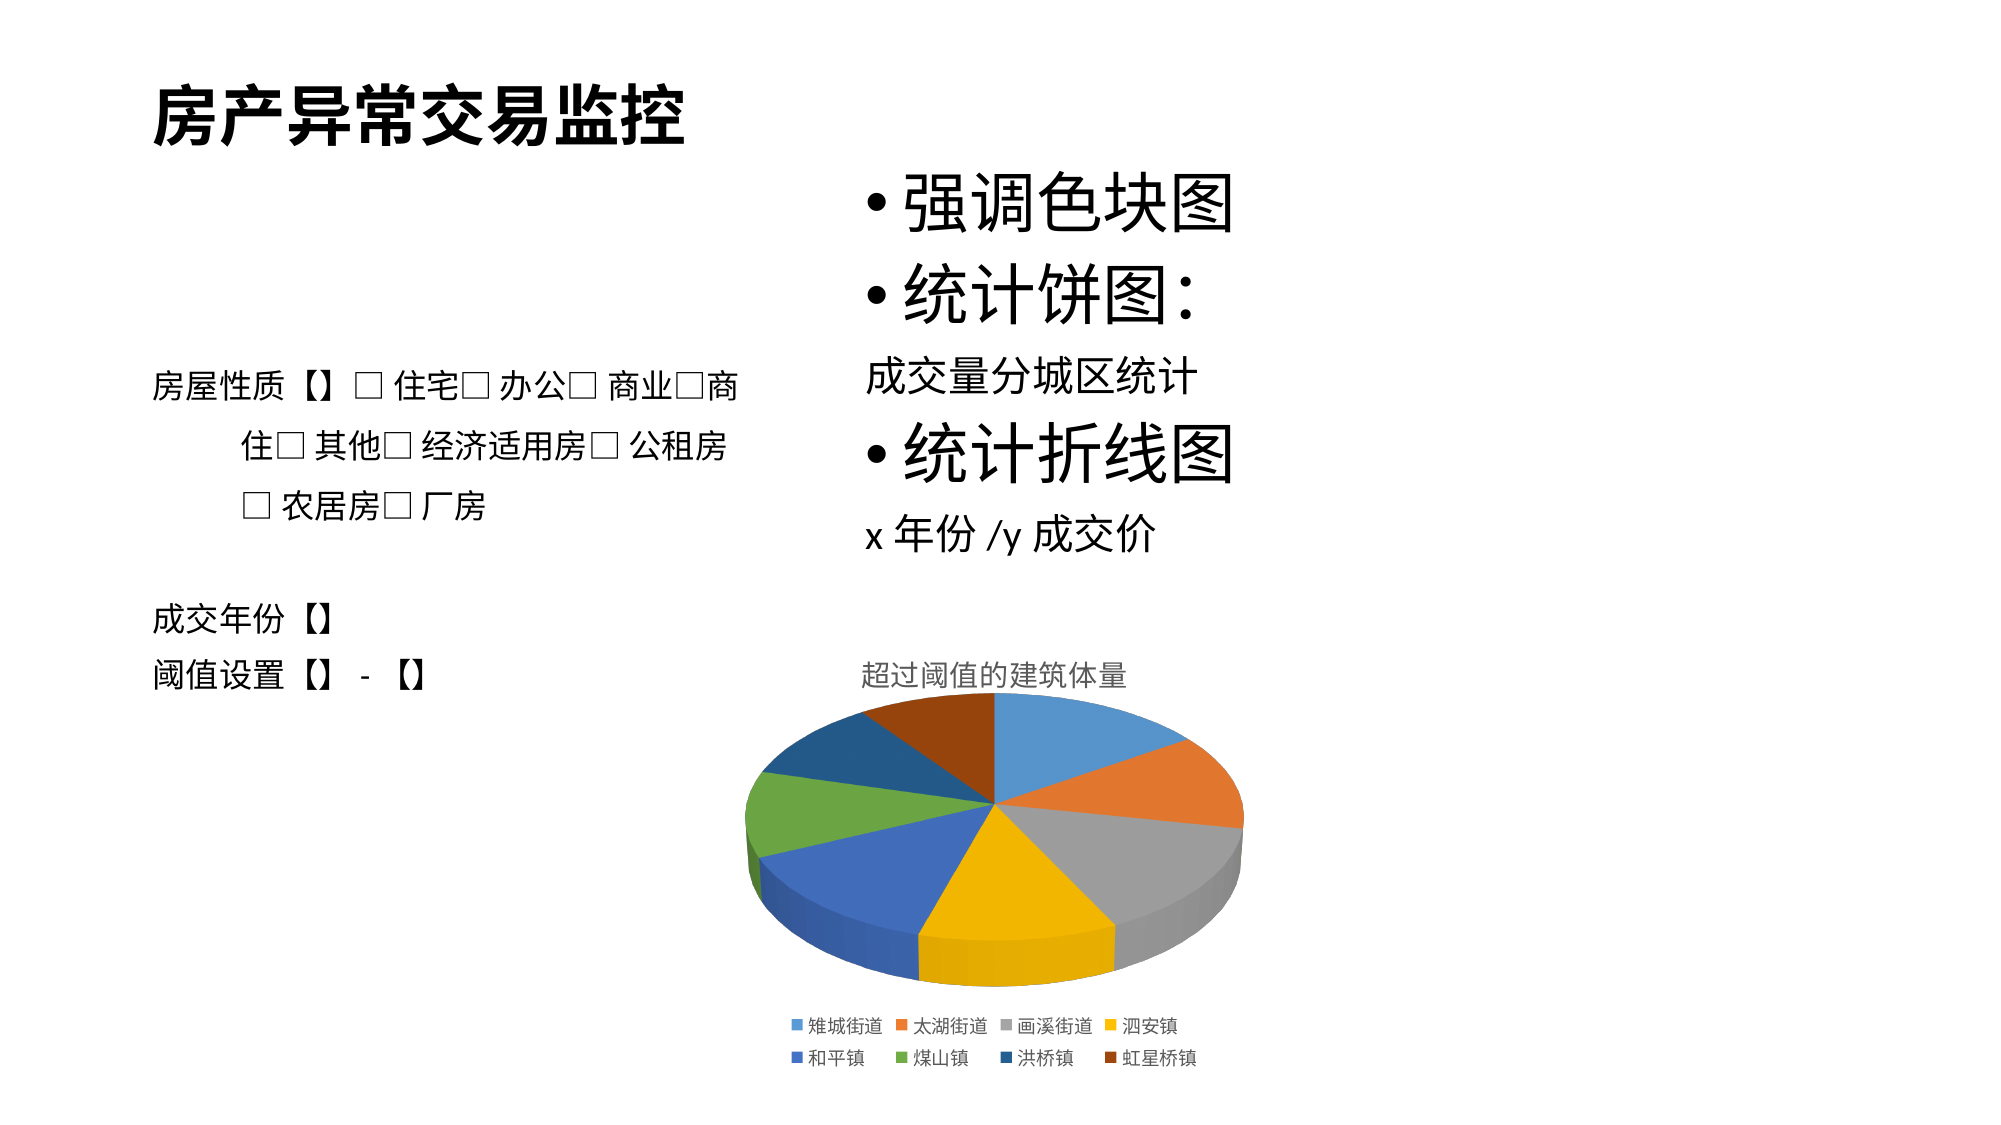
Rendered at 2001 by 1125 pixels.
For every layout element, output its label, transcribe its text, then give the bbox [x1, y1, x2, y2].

chart [702, 626, 1287, 1077]
list 强调色块图 统计饼图： 成交量分城区统计 统计折线图 x年份/y成交价 [850, 161, 1863, 962]
list 房屋性质【】□ 住宅□ 办公□ 商业□商住□ 其他□ 经济适用房□ 公租房 □ 农居房□ 厂房 成交年份【】 阈值设置【】-【】 [137, 337, 783, 963]
title 房产异常交易监控 [137, 75, 783, 337]
